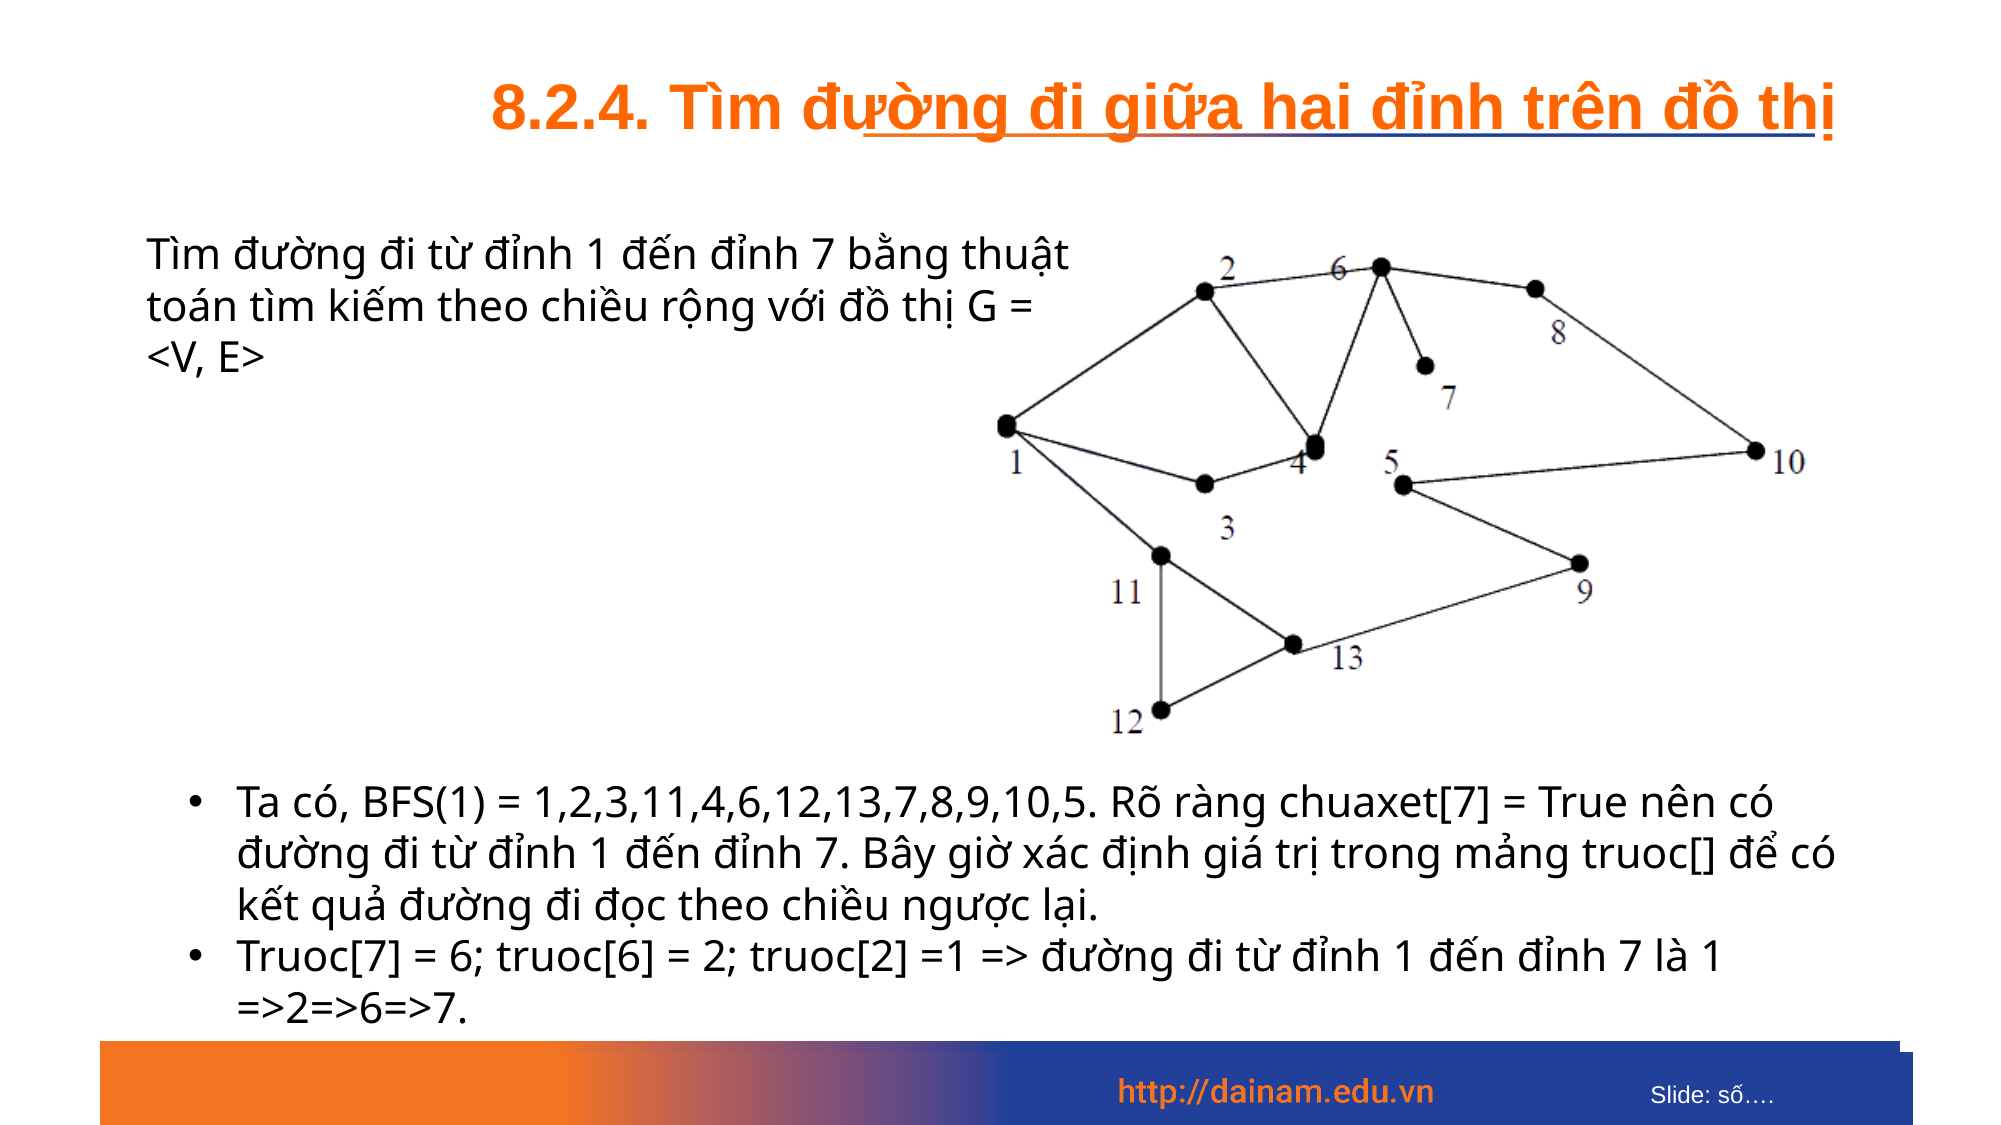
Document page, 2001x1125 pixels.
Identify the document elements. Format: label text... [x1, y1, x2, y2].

text_box Ta có, BFS(1) = 1,2,3,11,4,6,12,13,7,8,9,10,5. Rõ ràng chuaxet[7] = True nên có đường đi từ đỉnh 1 đến đỉnh 7. Bây giờ xác định giá trị trong mảng truoc[] để có kết quả đường đi đọc theo chiều ngược lại. Truoc[7] = 6; truoc[6] = 2; truoc[2] =1 => đường đi từ đỉnh 1 đến đỉnh 7 là 1 =>2=>6=>7. [173, 767, 1881, 1040]
text_box 8.2.4. Tìm đường đi giữa hai đỉnh trên đồ thị [290, 57, 1854, 150]
picture [977, 245, 1815, 749]
picture [863, 133, 1815, 138]
text_box Tìm đường đi từ đỉnh 1 đến đỉnh 7 bằng thuật toán tìm kiếm theo chiều rộng với đồ thị G = <V, E> [131, 219, 1106, 389]
picture [99, 1040, 1914, 1125]
